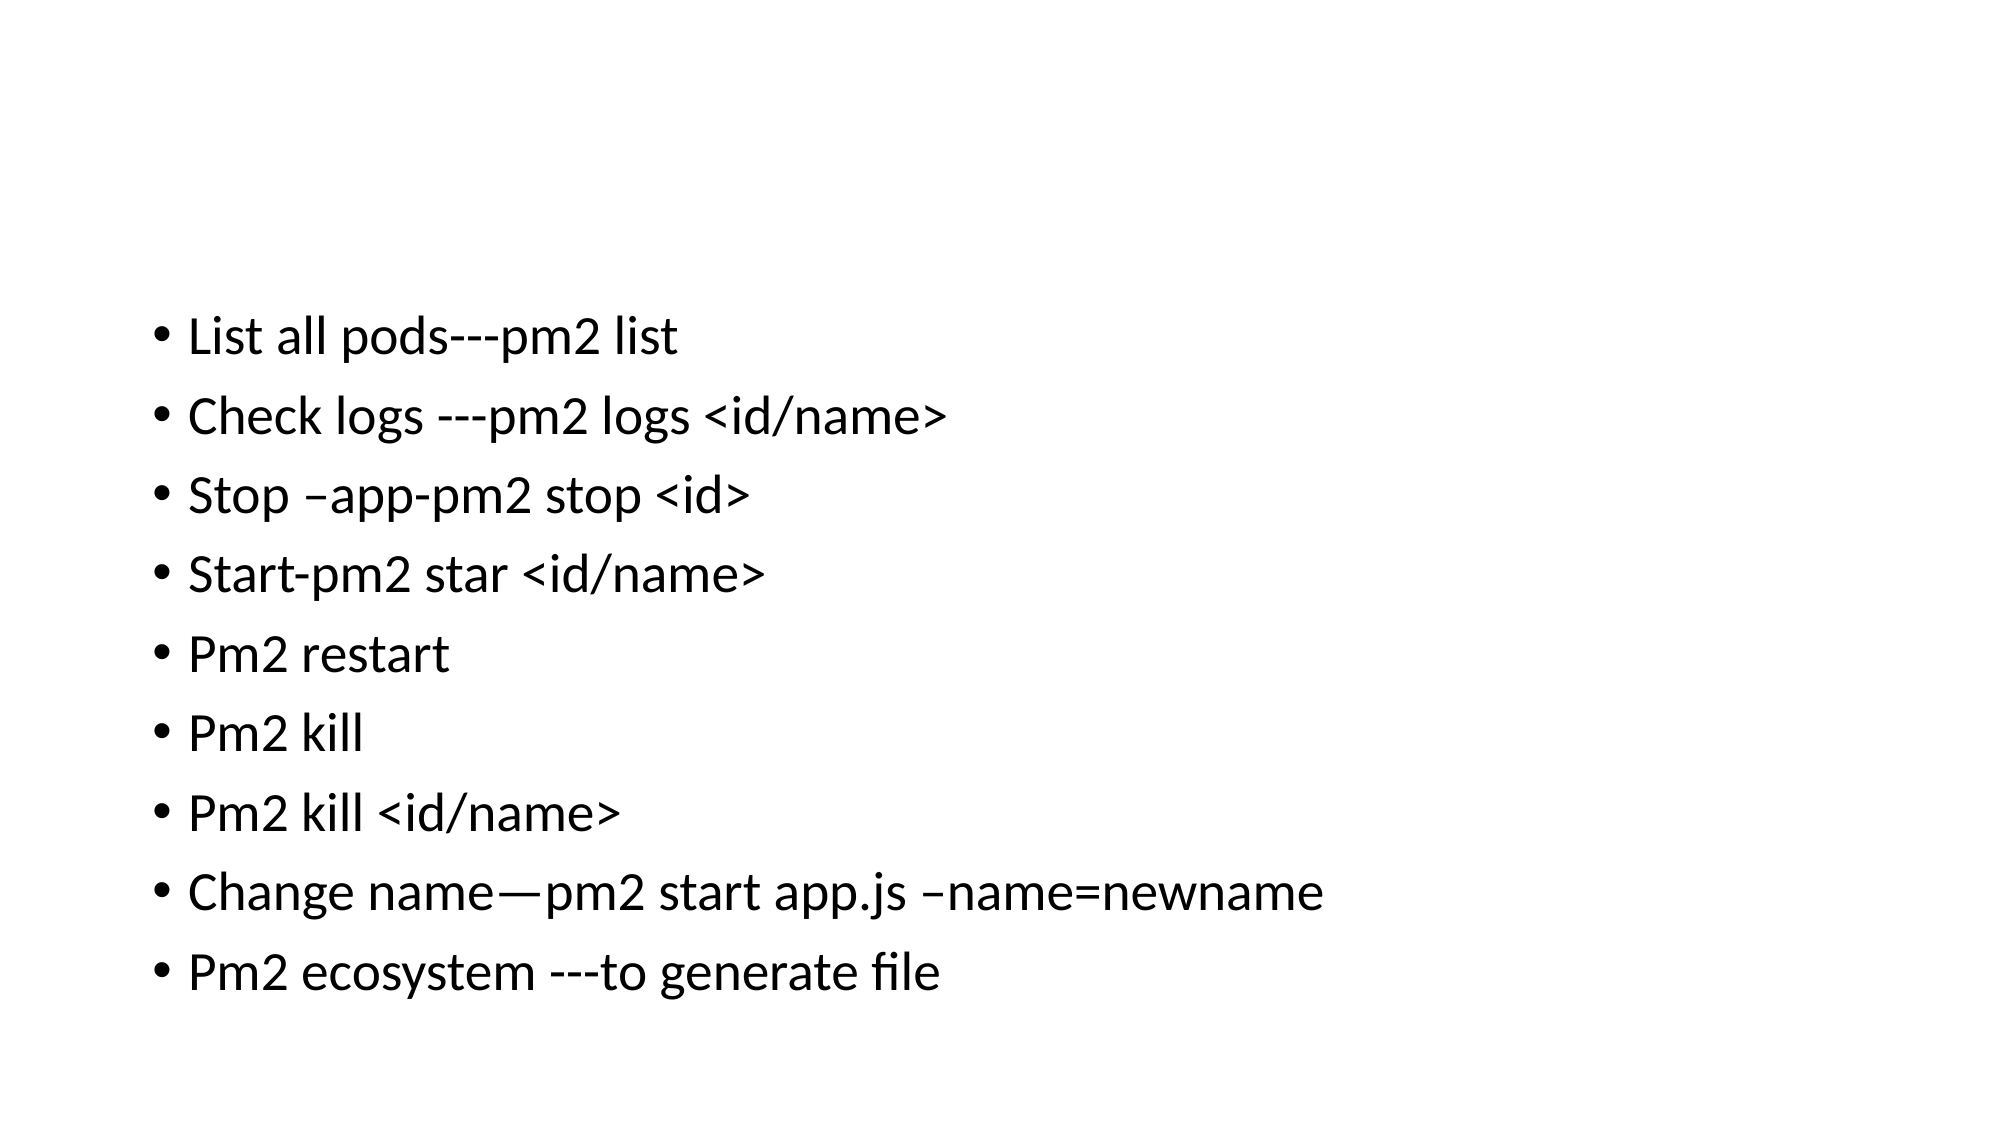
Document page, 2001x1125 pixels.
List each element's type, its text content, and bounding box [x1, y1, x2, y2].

list List all pods---pm2 list Check logs ---pm2 logs <id/name> Stop –app-pm2 stop <id> Start-pm2 star <id/name> Pm2 restart Pm2 kill Pm2 kill <id/name> Change name—pm2 start app.js –name=newname Pm2 ecosystem ---to generate file [137, 299, 1863, 1014]
